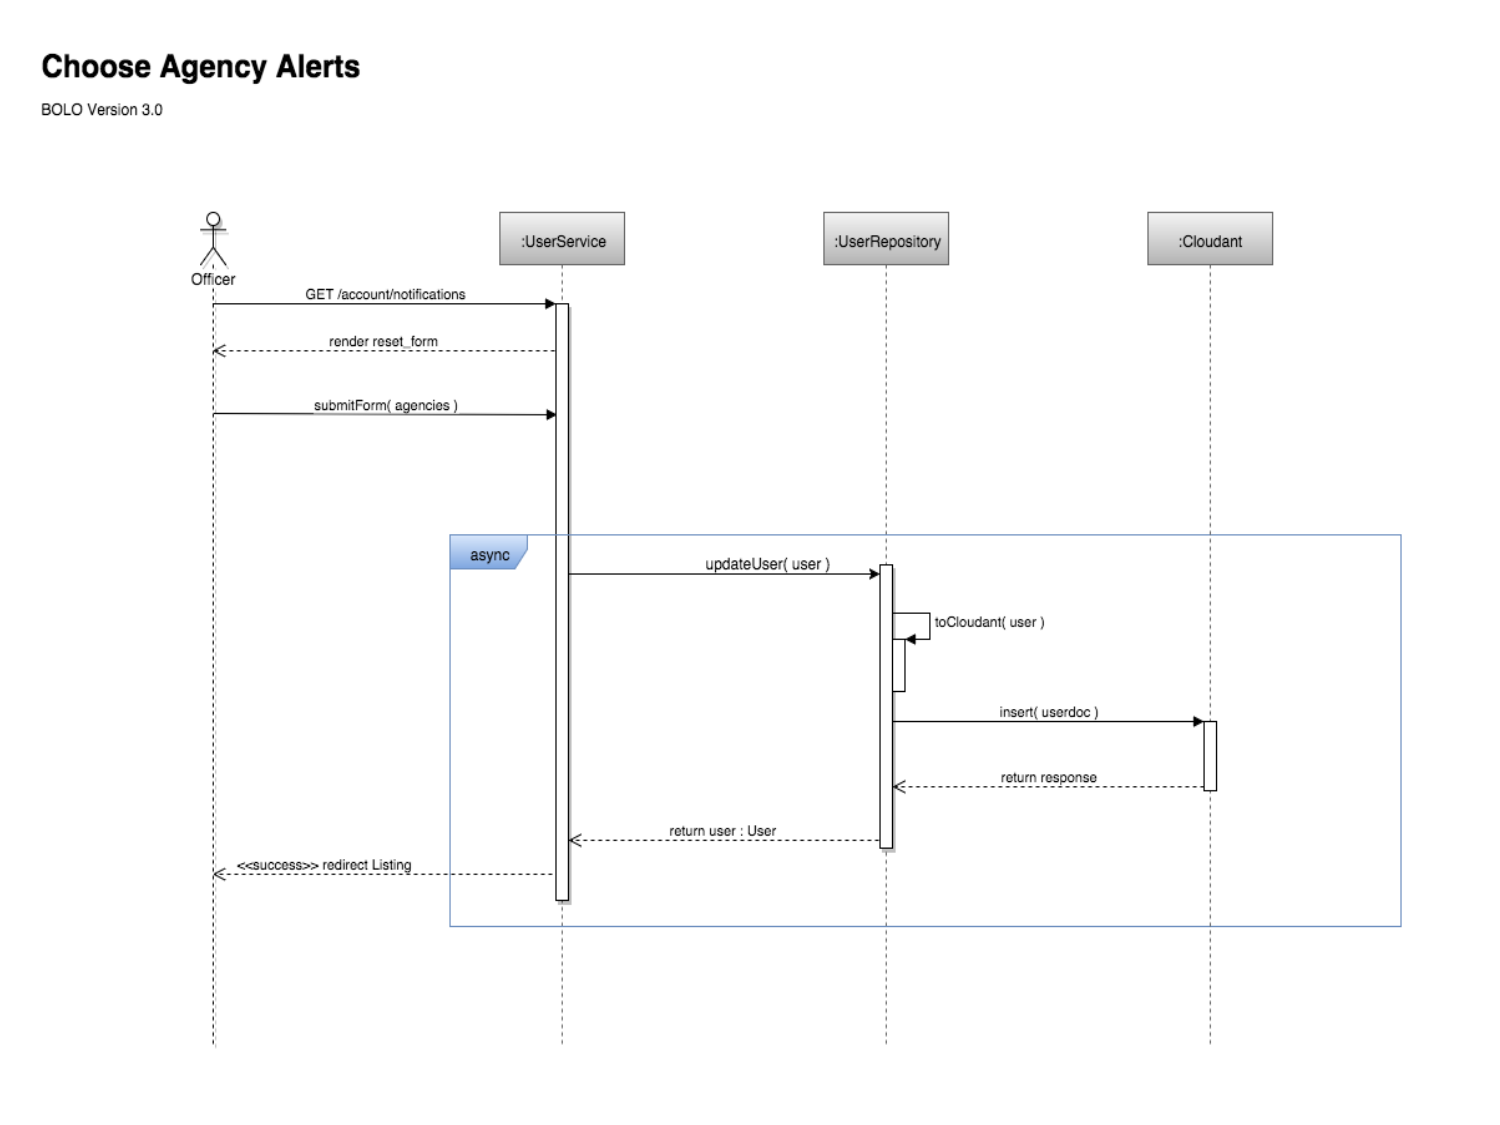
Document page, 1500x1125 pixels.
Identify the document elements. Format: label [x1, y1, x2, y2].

picture [37, 37, 1403, 1051]
